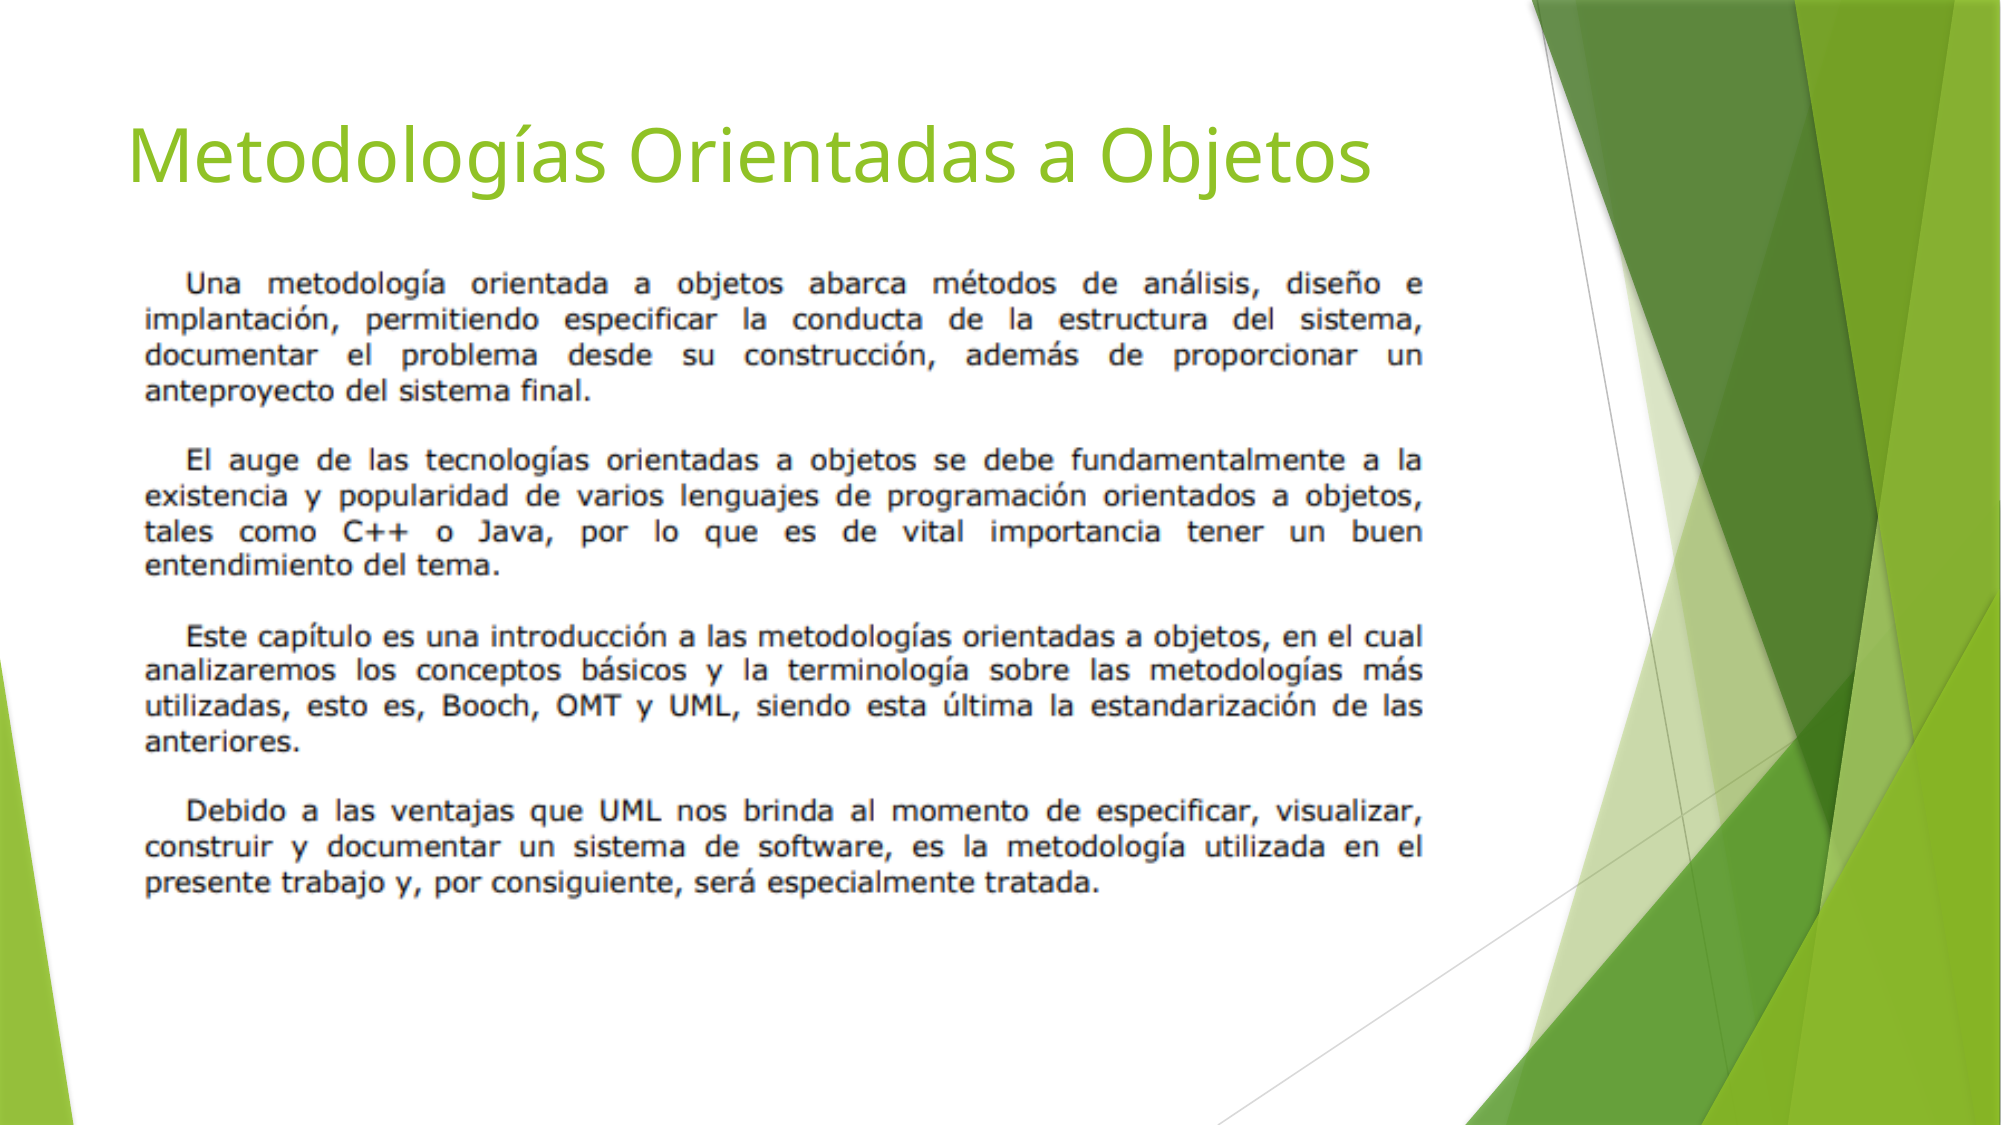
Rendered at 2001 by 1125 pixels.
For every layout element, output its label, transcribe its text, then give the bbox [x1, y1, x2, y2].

title Metodologías Orientadas a Objetos [111, 99, 1522, 317]
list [110, 245, 1455, 923]
